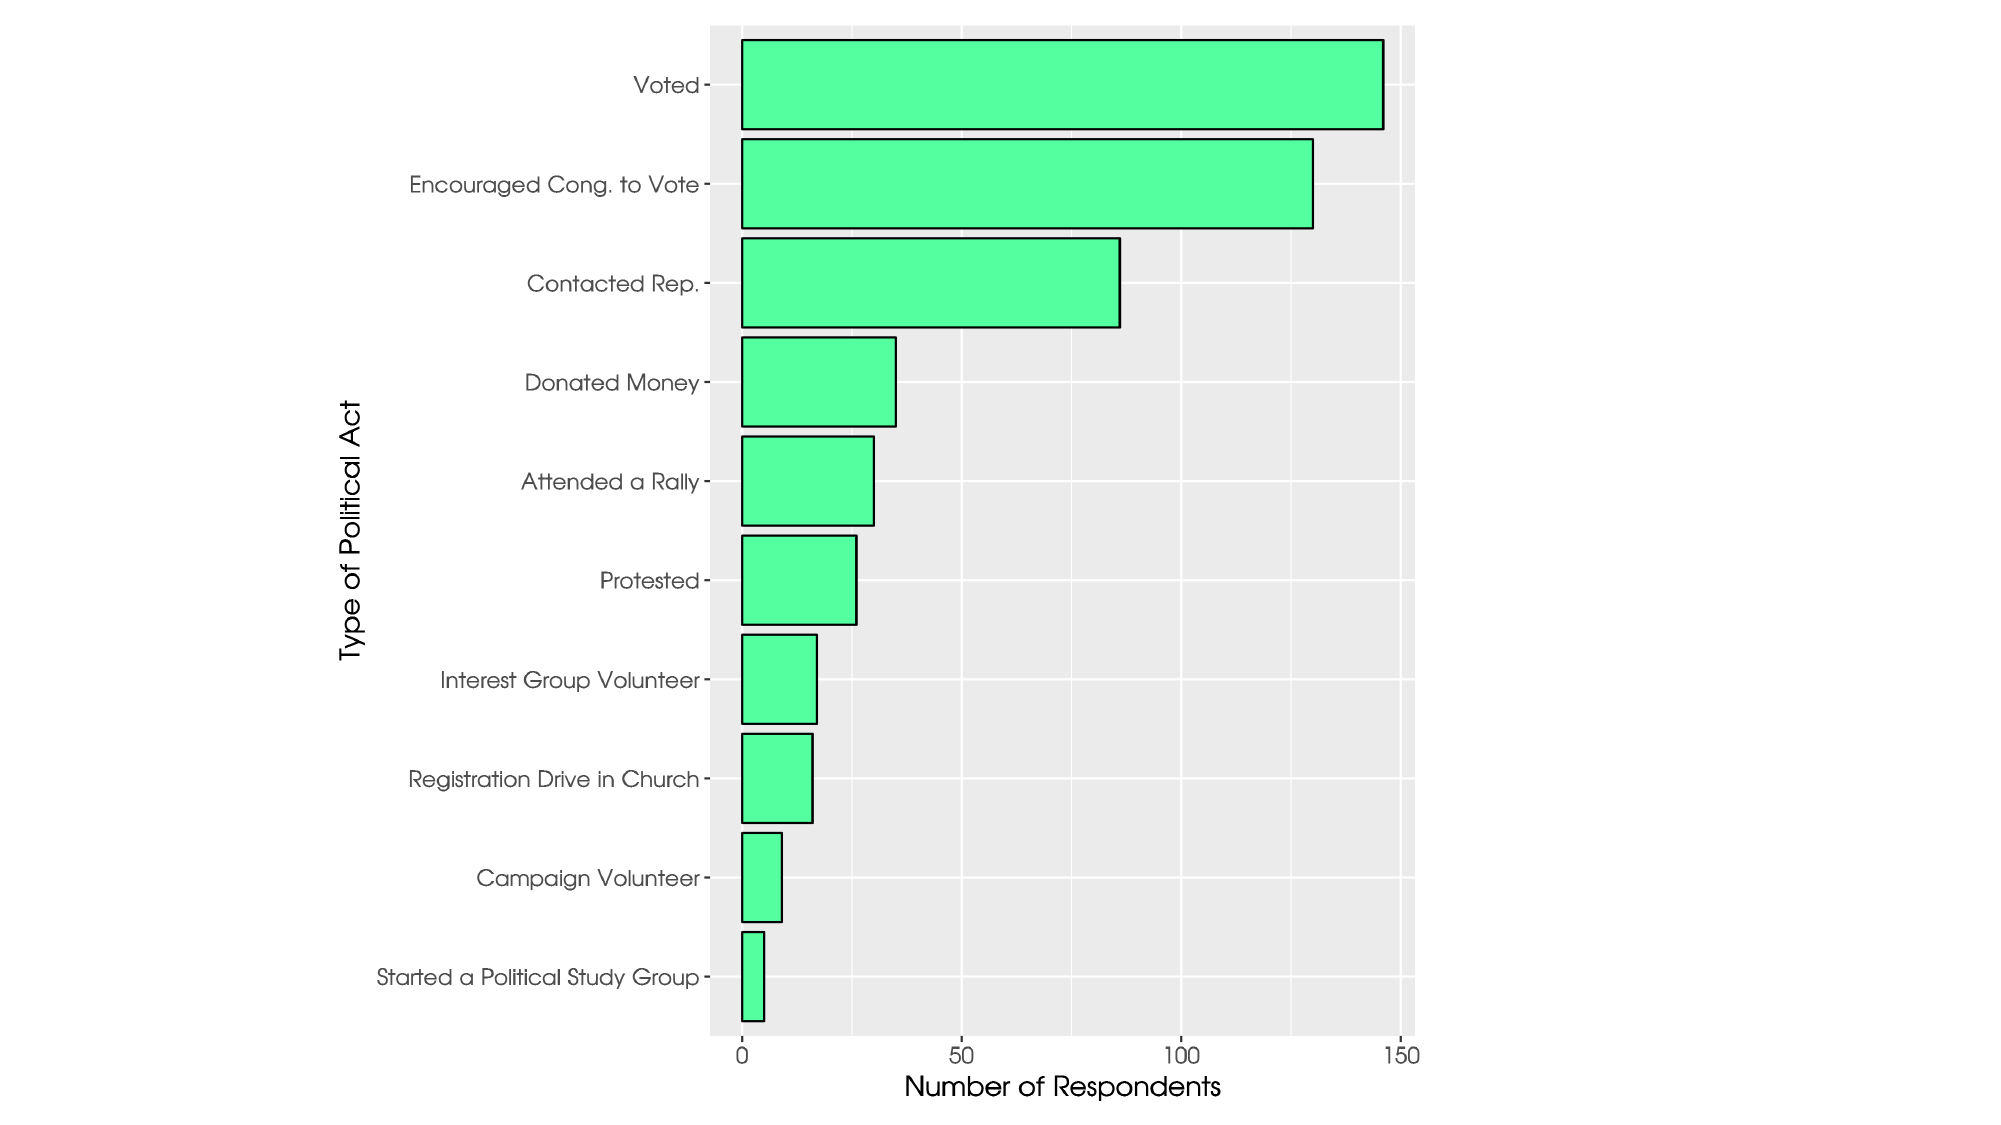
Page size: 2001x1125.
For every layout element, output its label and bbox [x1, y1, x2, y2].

list [327, 13, 1428, 1114]
